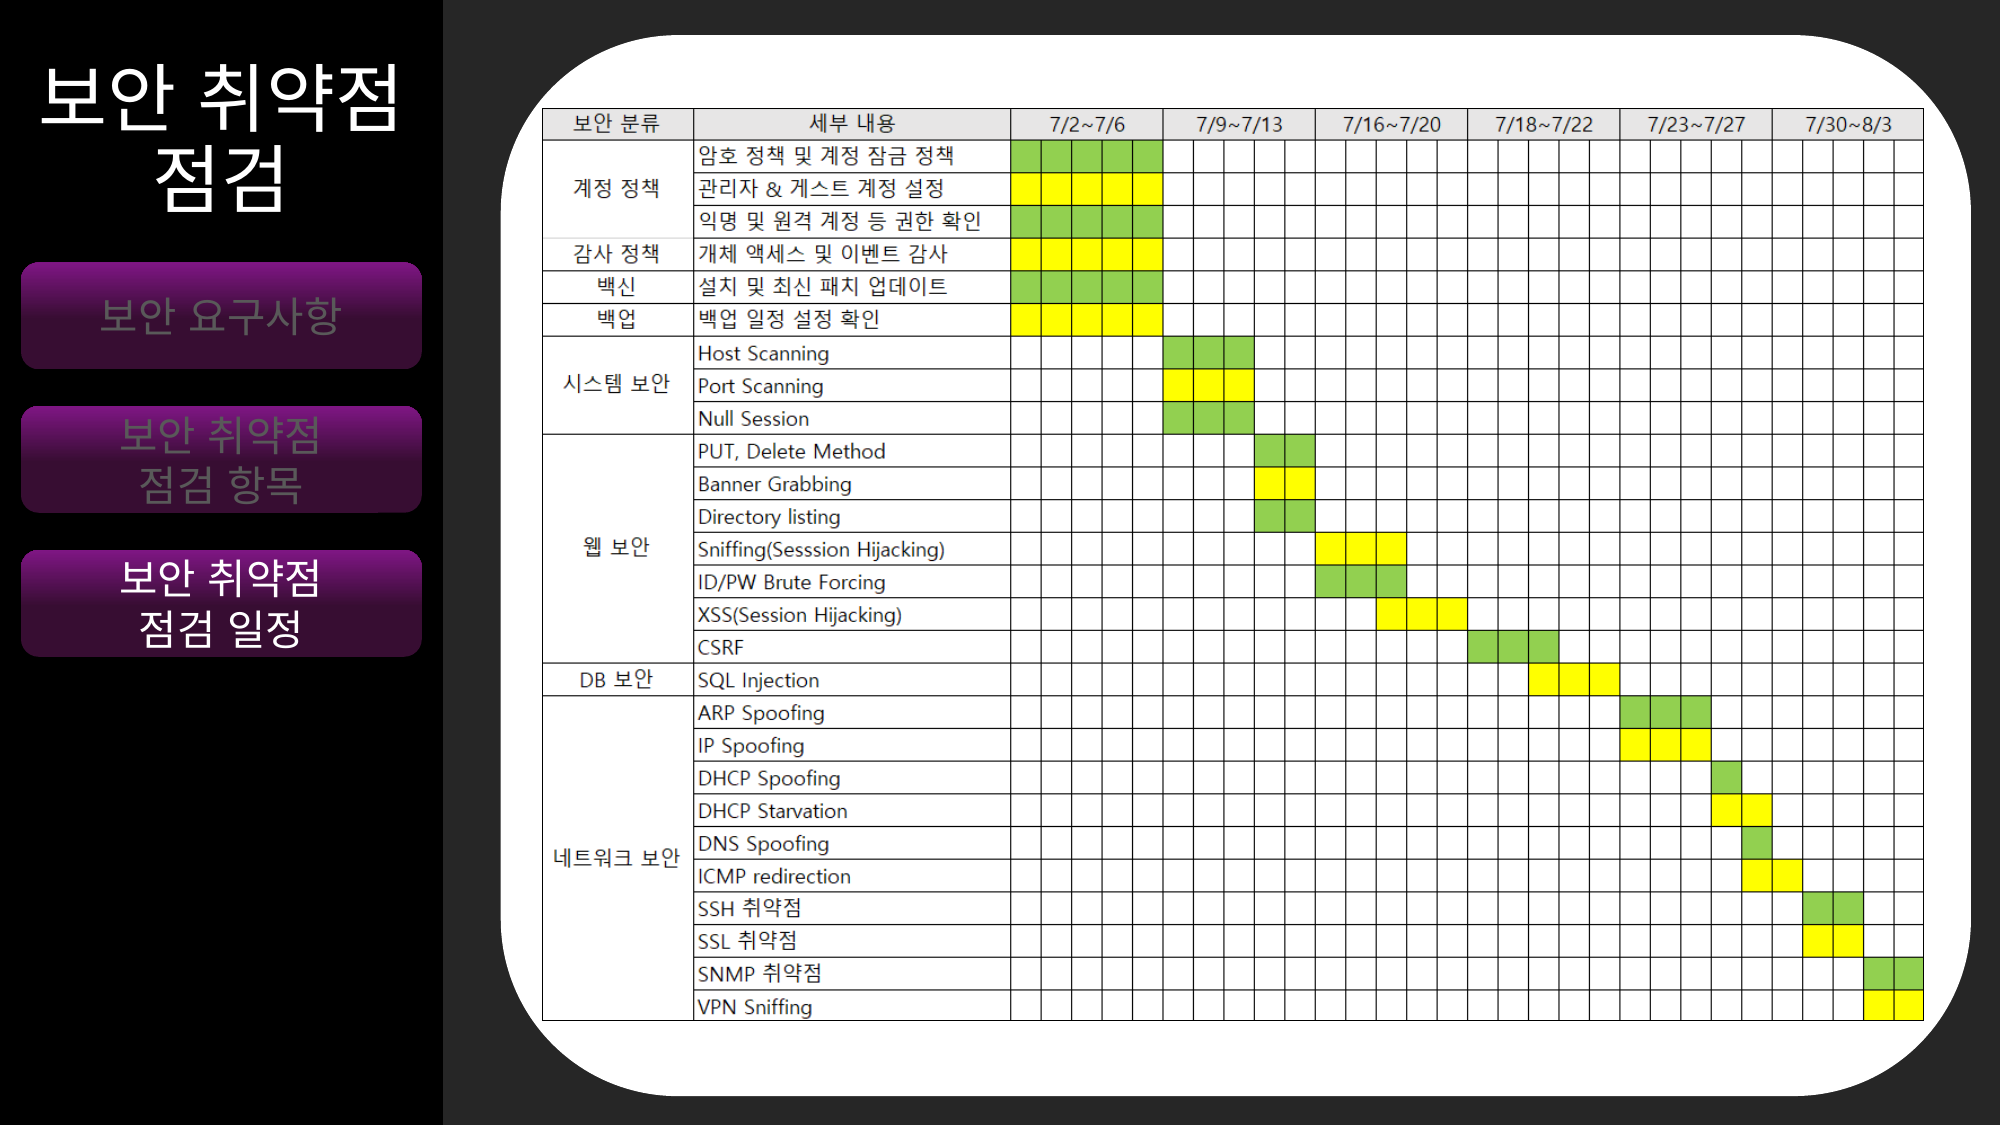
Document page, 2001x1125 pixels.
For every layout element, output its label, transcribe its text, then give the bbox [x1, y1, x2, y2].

text_box [499, 34, 1972, 1098]
text_box 보안 취약점 점검 항목 [19, 404, 423, 514]
picture [542, 108, 1924, 1021]
title 보안 취약점 점검 [0, 33, 443, 252]
text_box 보안 취약점 점검 일정 [19, 548, 423, 658]
text_box [0, 0, 444, 1125]
text_box 보안 요구사항 [19, 261, 423, 371]
text_box [99, 262, 542, 1005]
